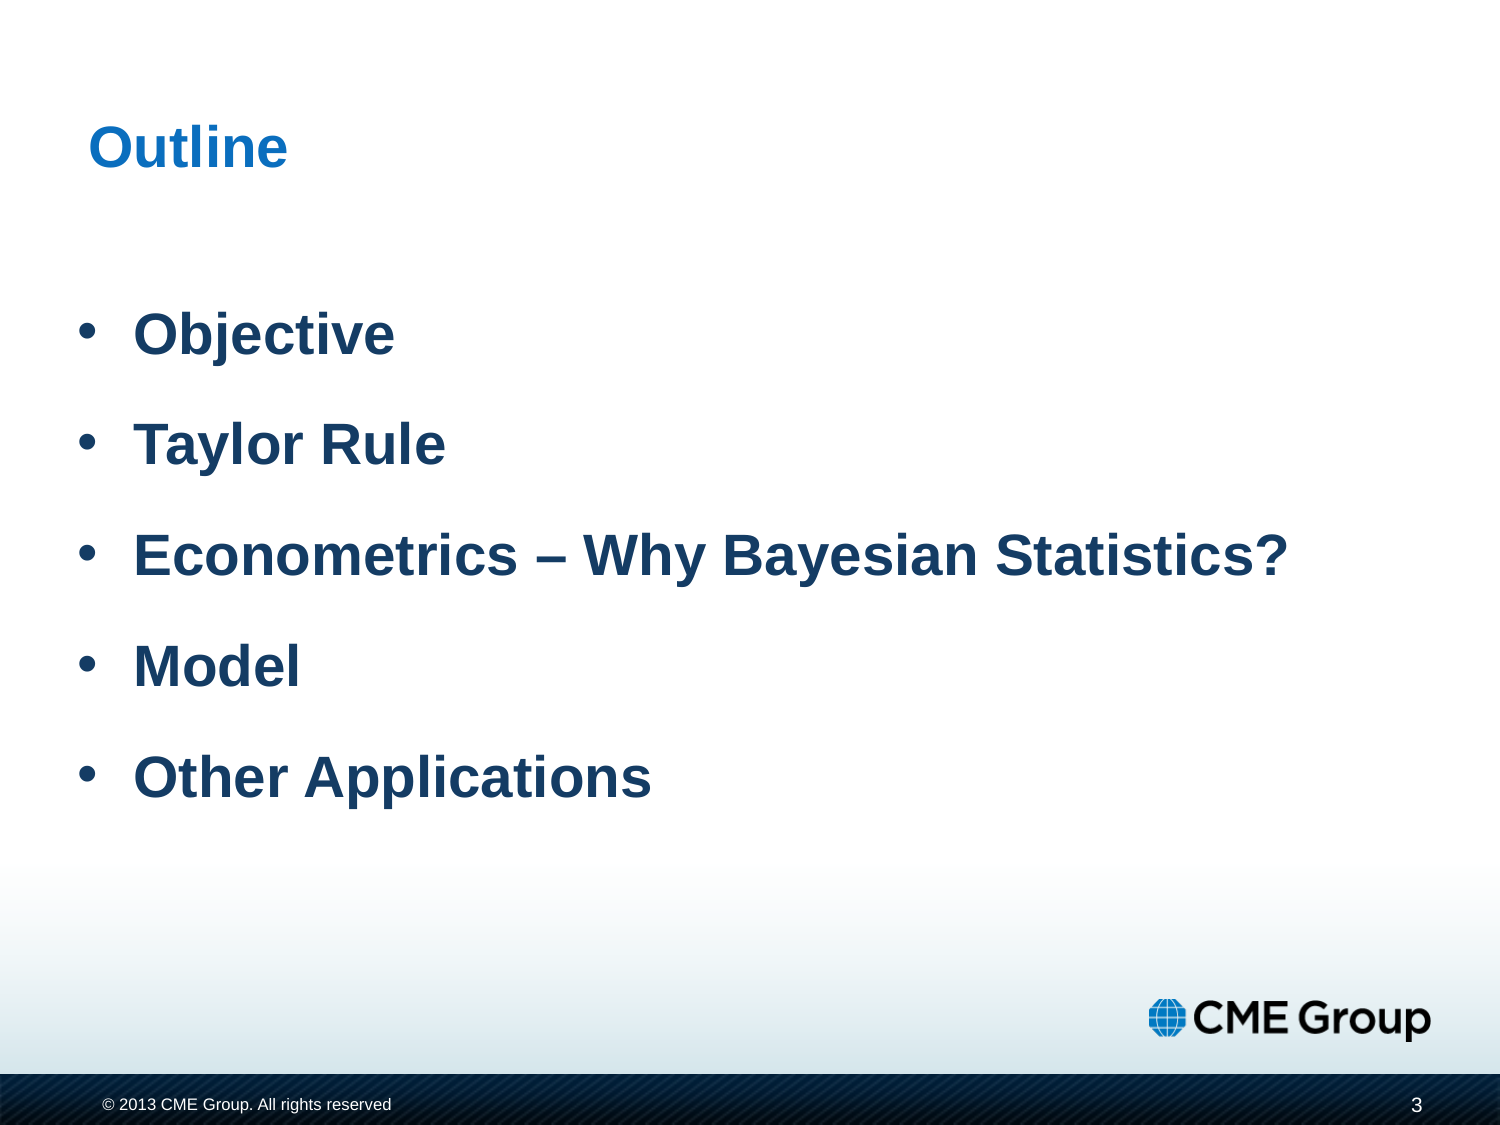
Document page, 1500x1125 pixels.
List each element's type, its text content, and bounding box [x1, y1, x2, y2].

title Outline [73, 109, 1301, 187]
picture [1149, 999, 1431, 1042]
picture [0, 1074, 1500, 1125]
slide_number 3 [1087, 1084, 1438, 1125]
list Objective Taylor Rule Econometrics – Why Bayesian Statistics? Model Other Applications [62, 187, 1351, 1001]
